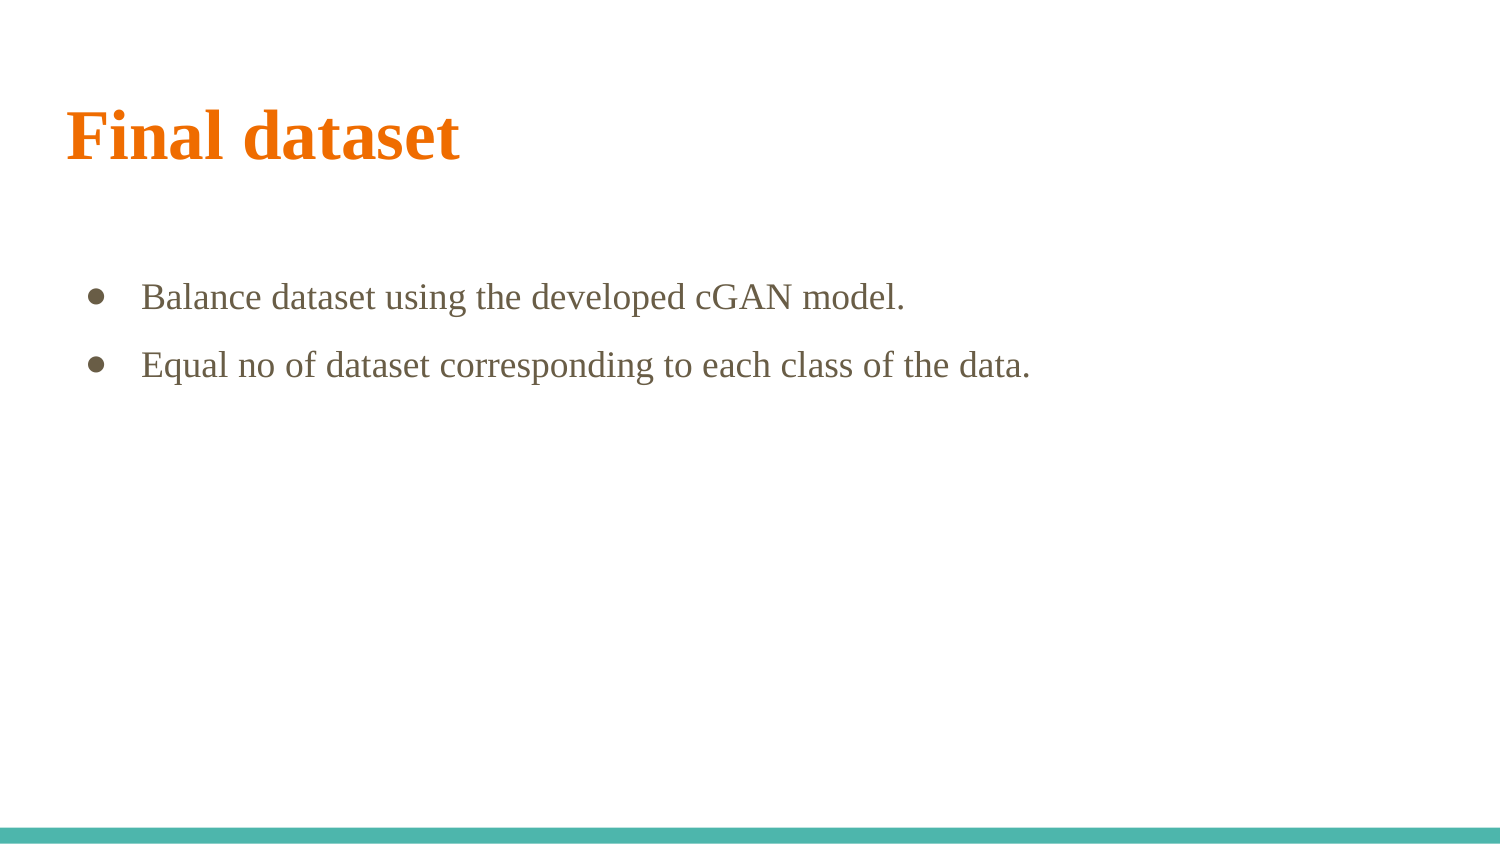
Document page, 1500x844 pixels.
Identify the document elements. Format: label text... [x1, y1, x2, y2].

title Final dataset [51, 72, 1449, 189]
list Balance dataset using the developed cGAN model. Equal no of dataset corresponding to each class of the data. [51, 234, 1272, 619]
